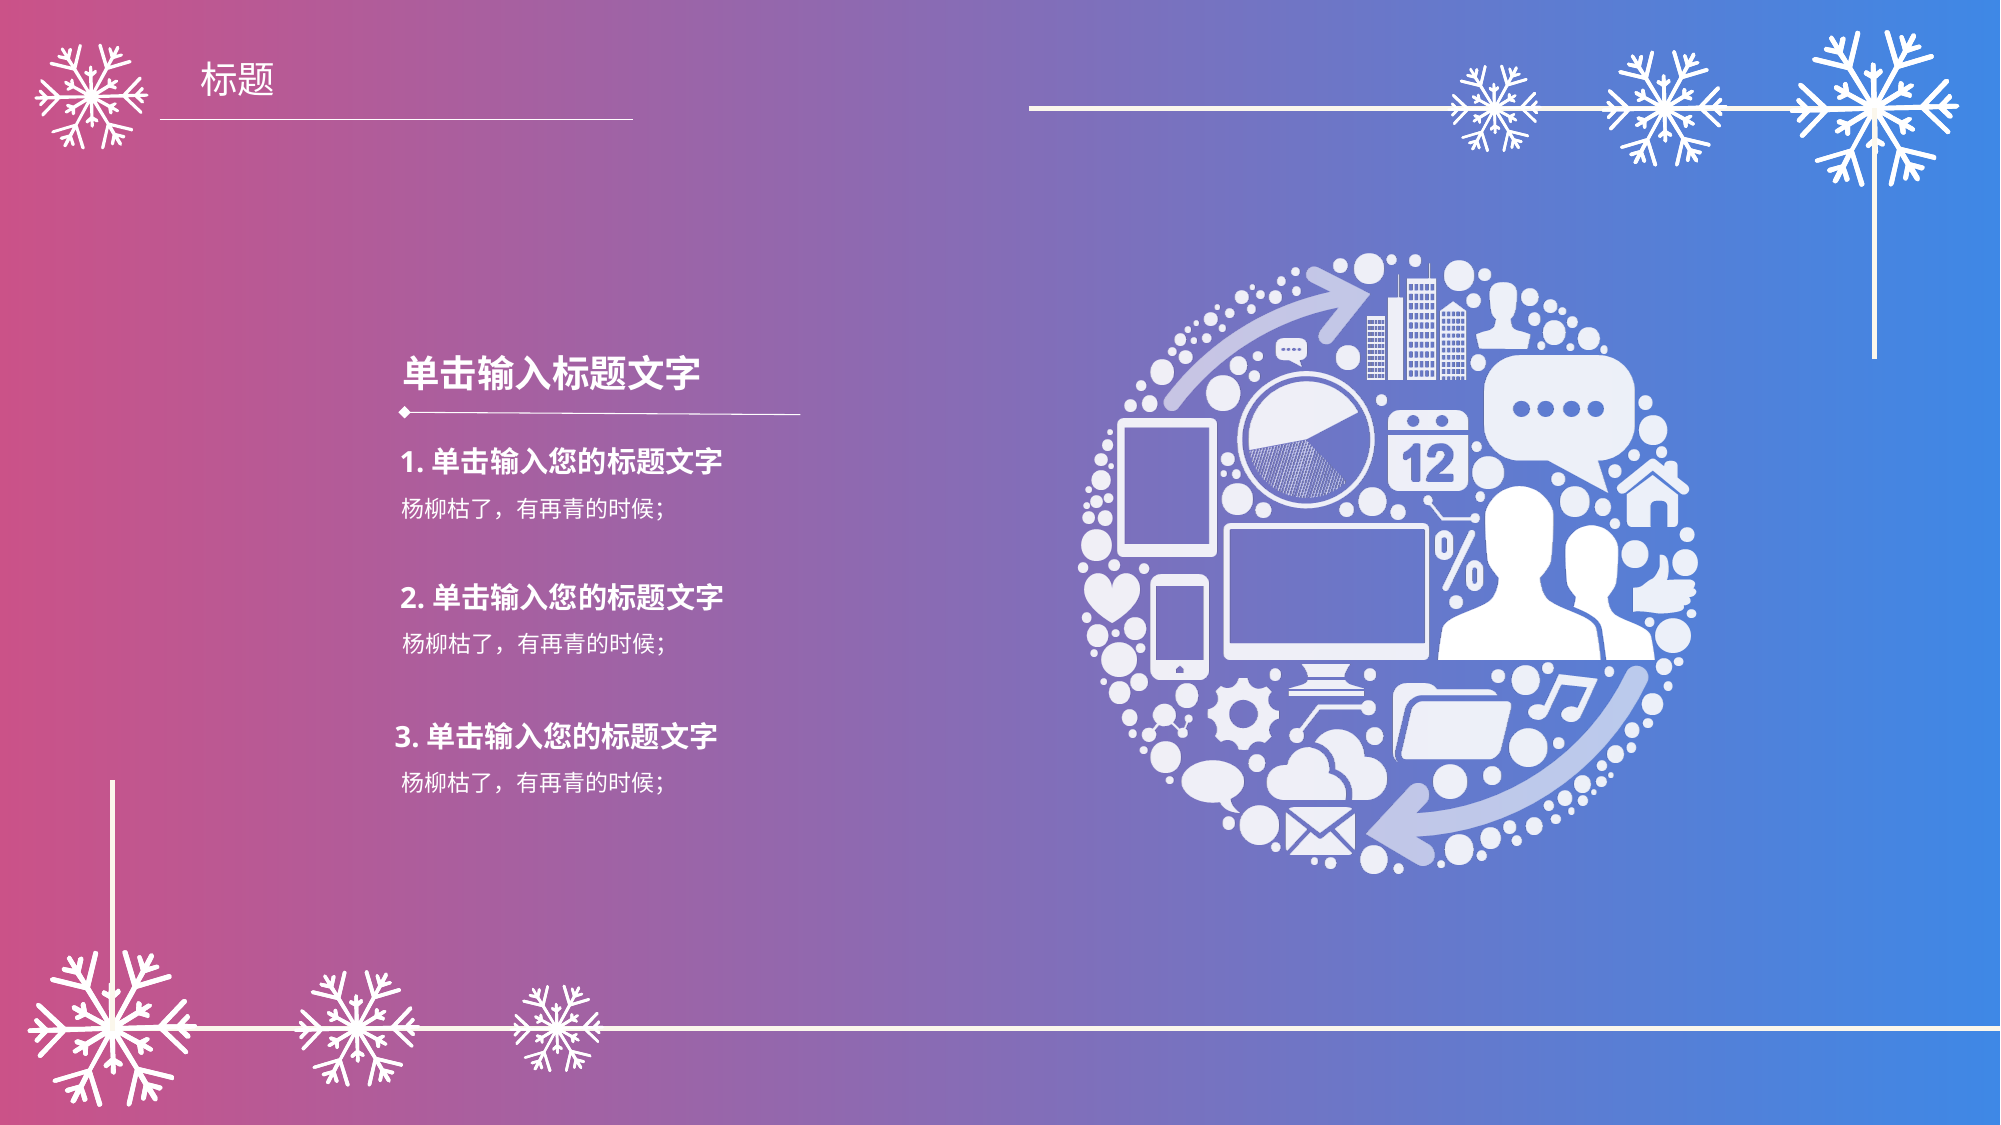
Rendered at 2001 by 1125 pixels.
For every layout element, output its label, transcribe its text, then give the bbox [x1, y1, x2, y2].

text_box 杨柳枯了，有再青的时候； [386, 486, 877, 529]
picture [1077, 253, 1698, 875]
text_box 单击输入标题文字 [377, 342, 727, 403]
text_box [34, 43, 149, 150]
text_box 标题 [185, 48, 529, 109]
text_box 1.单击输入您的标题文字 [375, 436, 748, 486]
text_box 3.单击输入您的标题文字 [375, 710, 738, 761]
text_box 2.单击输入您的标题文字 [377, 571, 748, 622]
text_box 杨柳枯了，有再青的时候； [387, 622, 882, 665]
text_box 杨柳枯了，有再青的时候； [386, 761, 892, 804]
